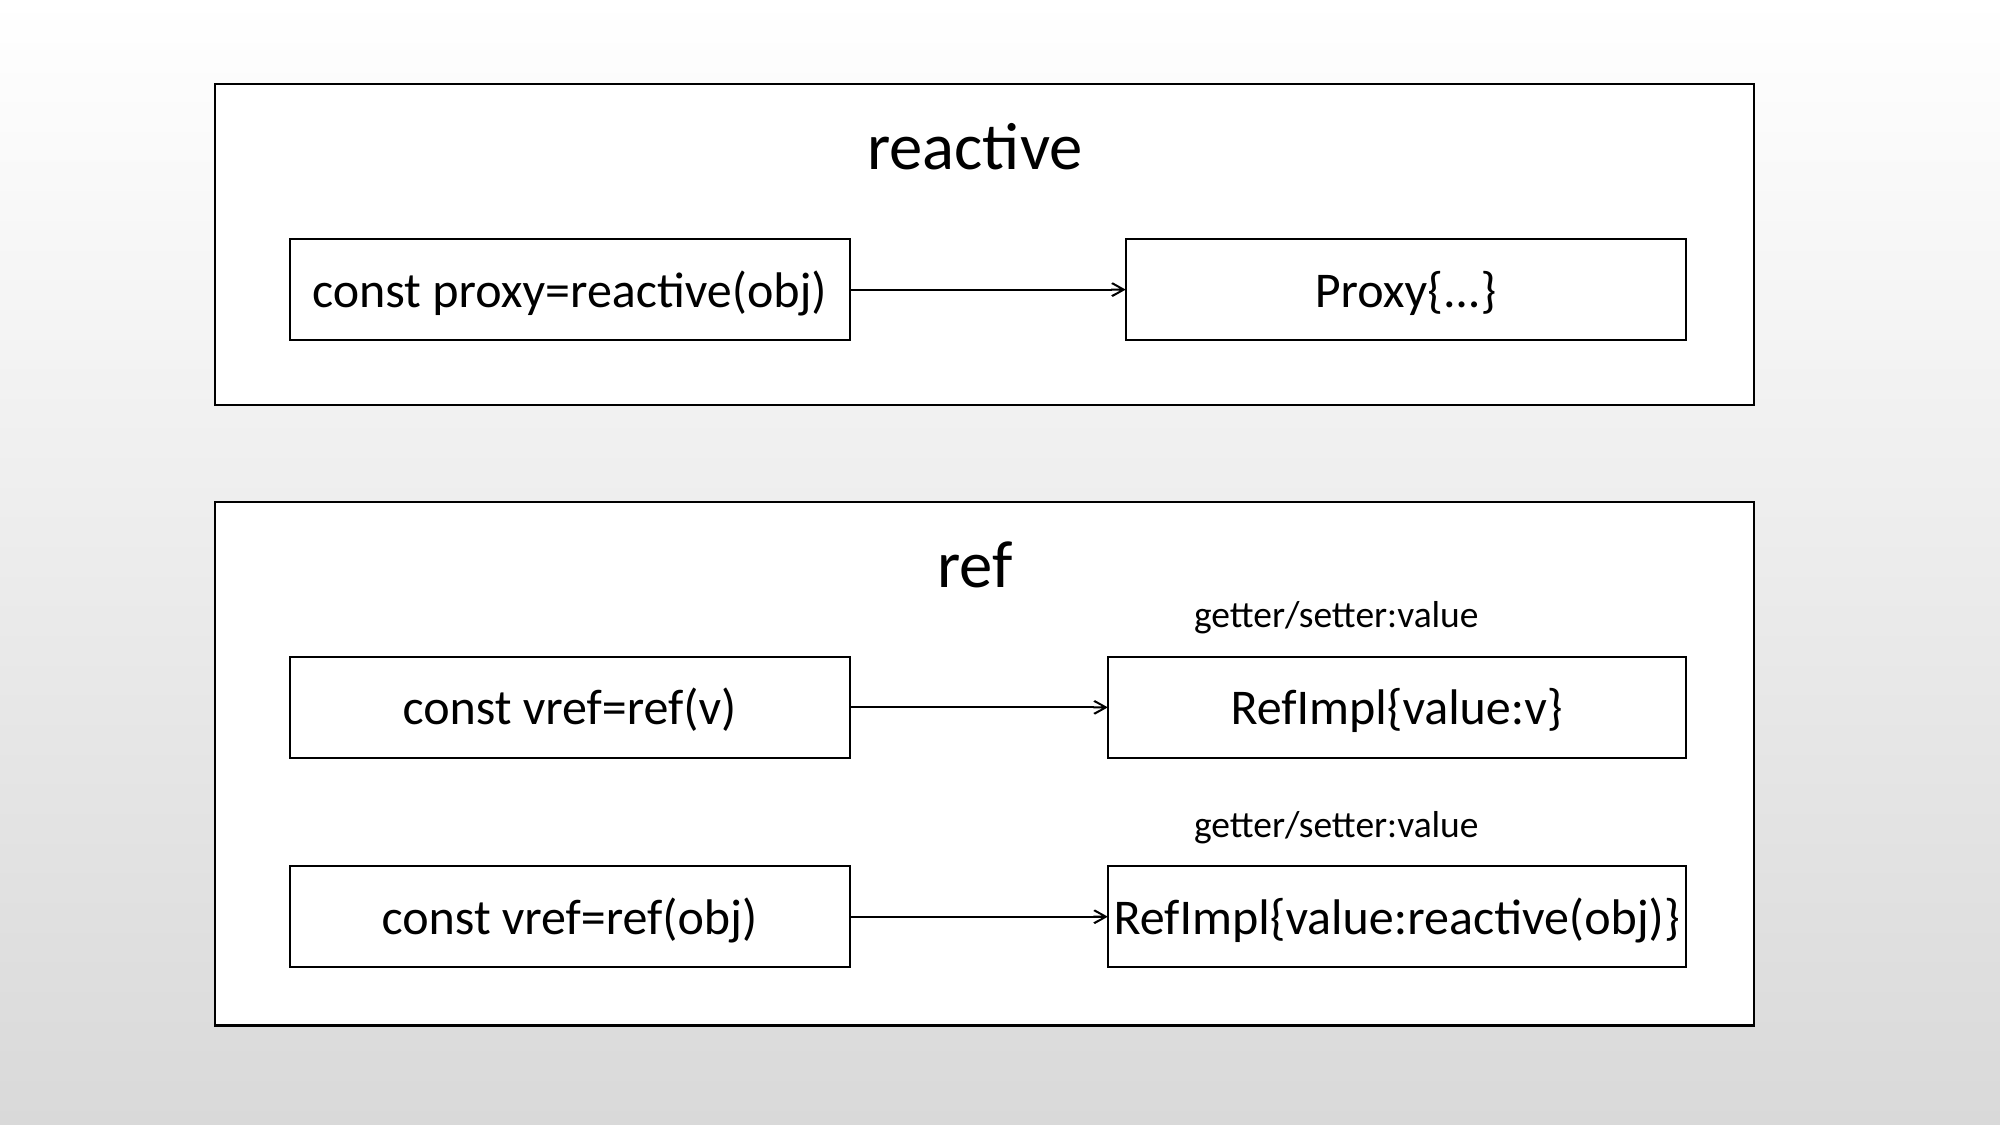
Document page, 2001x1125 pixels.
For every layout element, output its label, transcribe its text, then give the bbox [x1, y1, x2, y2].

text_box [214, 501, 1755, 1027]
text_box getter/setter:value [1179, 582, 1530, 643]
text_box const vref=ref(v) [289, 656, 851, 759]
text_box Proxy{...} [1125, 238, 1687, 341]
text_box [214, 83, 1755, 406]
text_box const proxy=reactive(obj) [289, 238, 851, 341]
text_box getter/setter:value [1179, 792, 1530, 853]
text_box RefImpl{value:v} [1107, 656, 1687, 759]
text_box ref [694, 502, 1256, 635]
text_box reactive [694, 84, 1256, 217]
text_box const vref=ref(obj) [289, 865, 851, 968]
text_box RefImpl{value:reactive(obj)} [1107, 865, 1687, 968]
